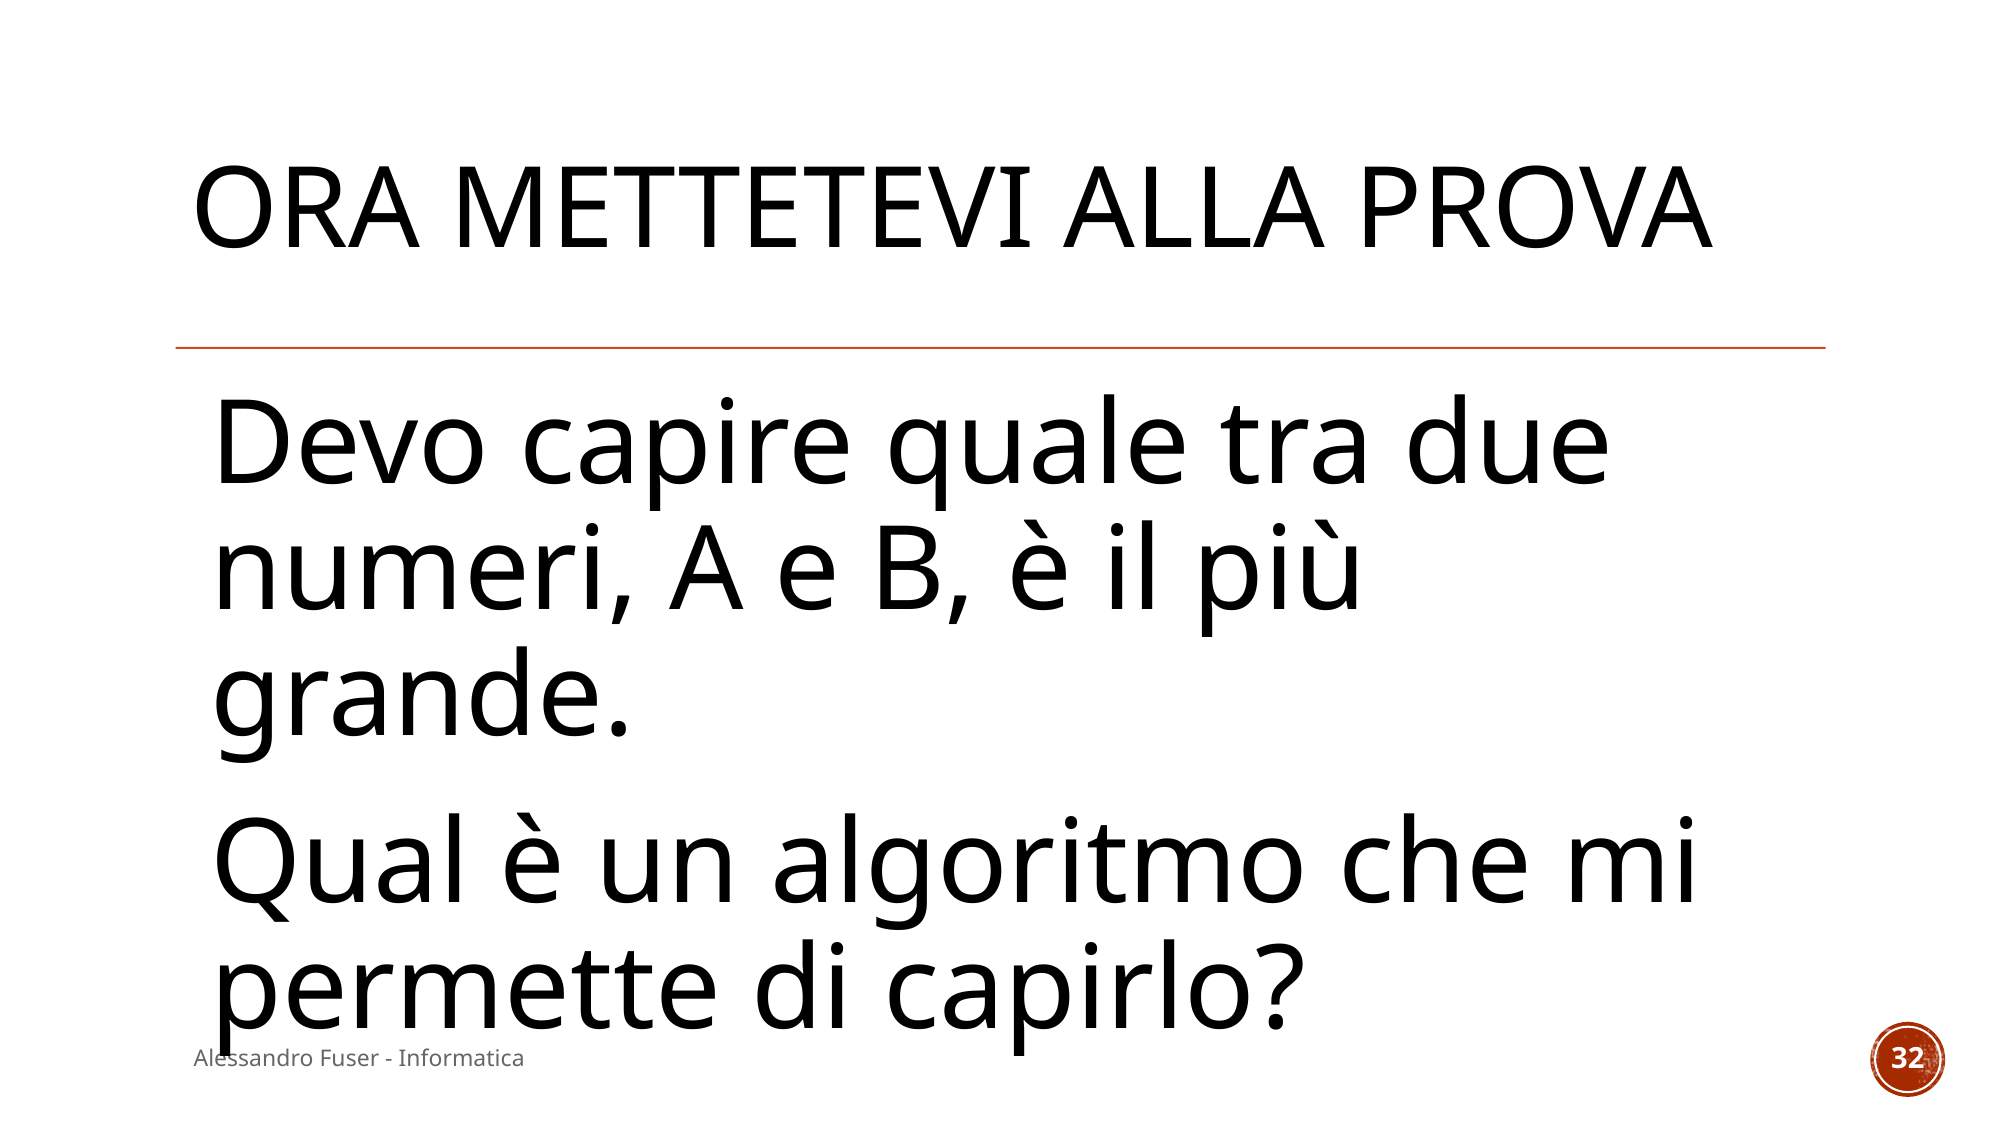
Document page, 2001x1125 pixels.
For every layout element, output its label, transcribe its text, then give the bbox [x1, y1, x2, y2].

slide_number 32 [1855, 1028, 1961, 1089]
footer Alessandro Fuser - Informatica [178, 1028, 1217, 1089]
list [176, 354, 1826, 1011]
title ORA METTETEVI ALLA PROVA [175, 79, 1826, 344]
